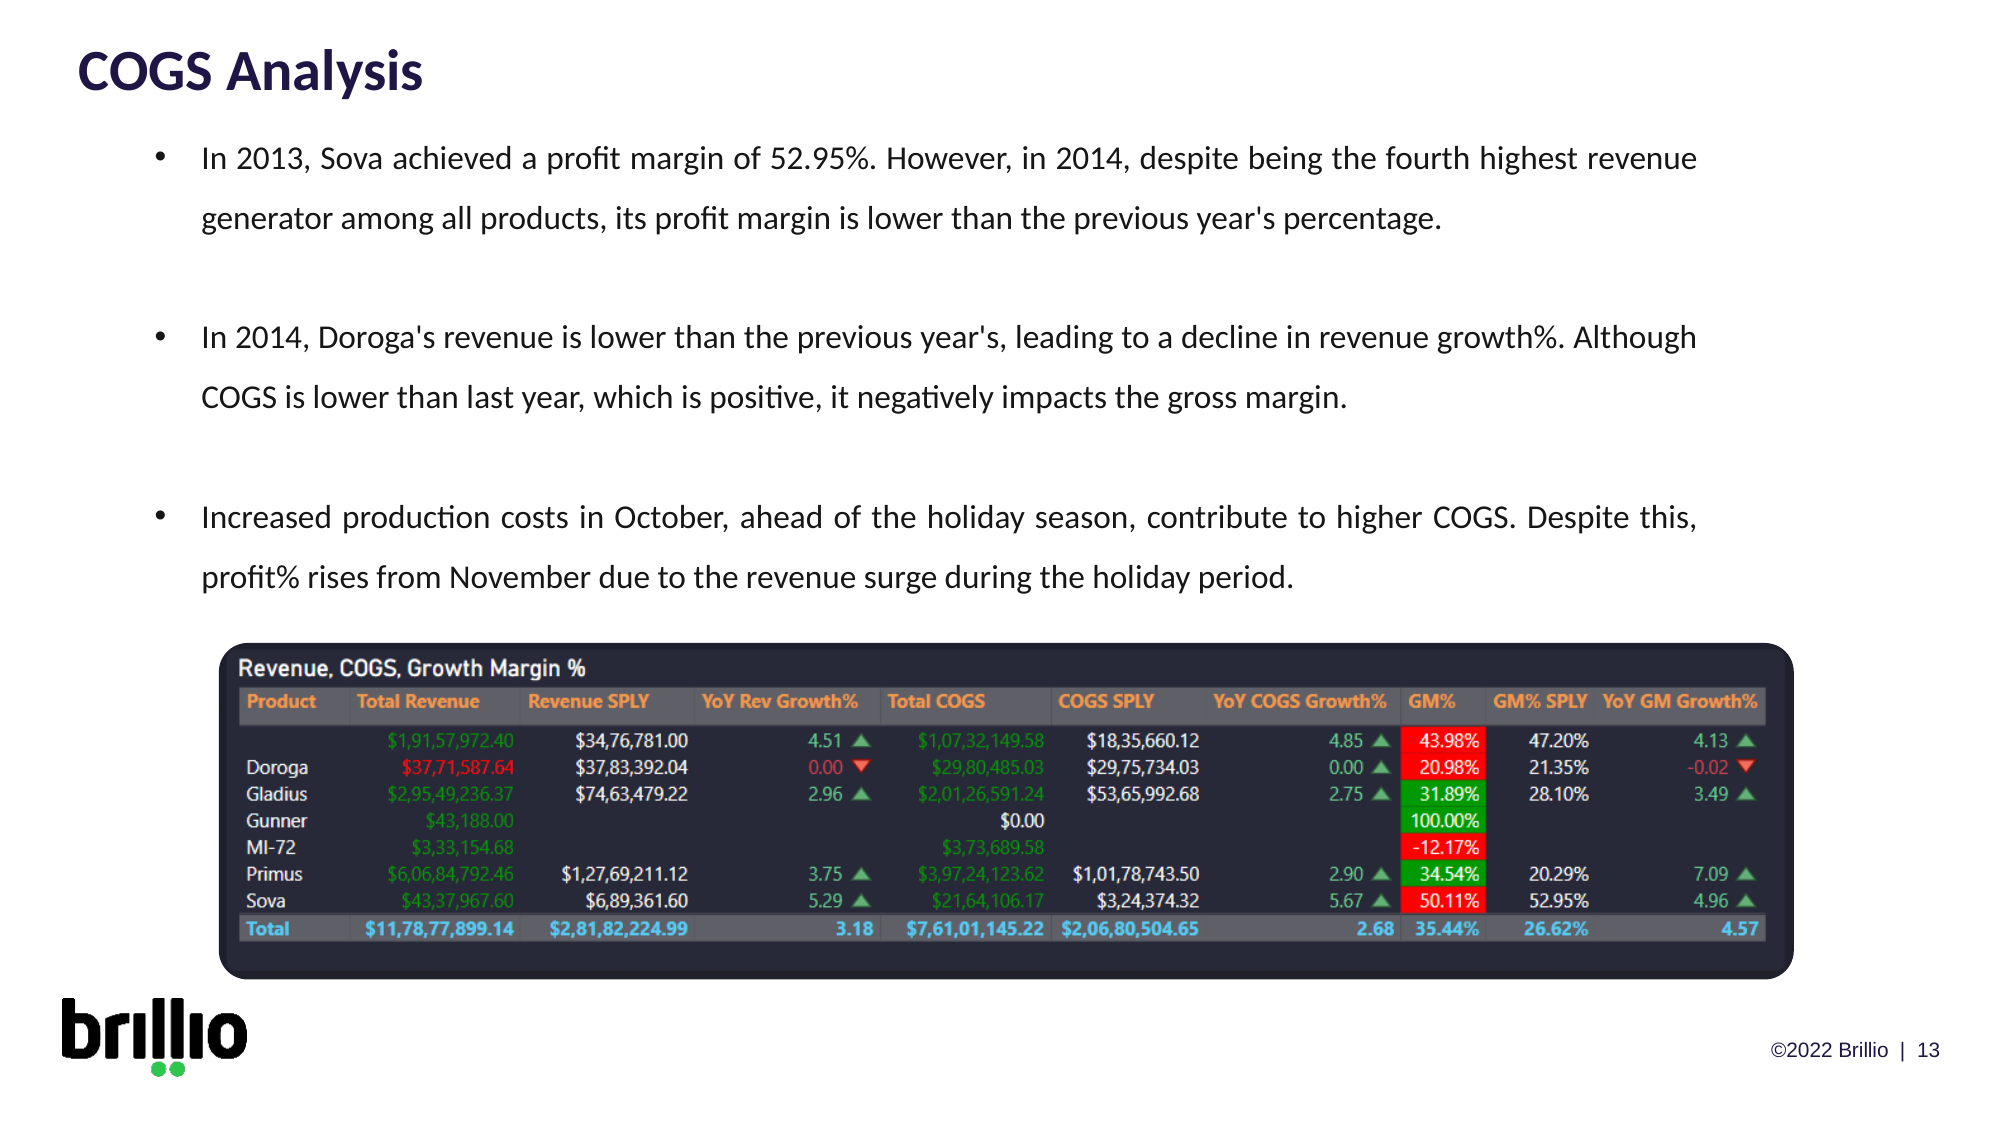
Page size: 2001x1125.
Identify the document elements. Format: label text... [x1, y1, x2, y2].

text_box In 2013, Sova achieved a profit margin of 52.95%. However, in 2014, despite being the fourth highest revenue generator among all products, its profit margin is lower than the previous year's percentage. In 2014, Doroga's revenue is lower than the previous year's, leading to a decline in revenue growth%. Although COGS is lower than last year, which is positive, it negatively impacts the gross margin. Increased production costs in October, ahead of the holiday season, contribute to higher COGS. Despite this, profit% rises from November due to the revenue surge during the holiday period. [139, 108, 1715, 603]
slide_number ©2022 Brillio | 13 [1616, 1019, 1940, 1062]
text_box COGS Analysis [64, 25, 483, 110]
picture [62, 998, 247, 1077]
picture [218, 642, 1794, 980]
